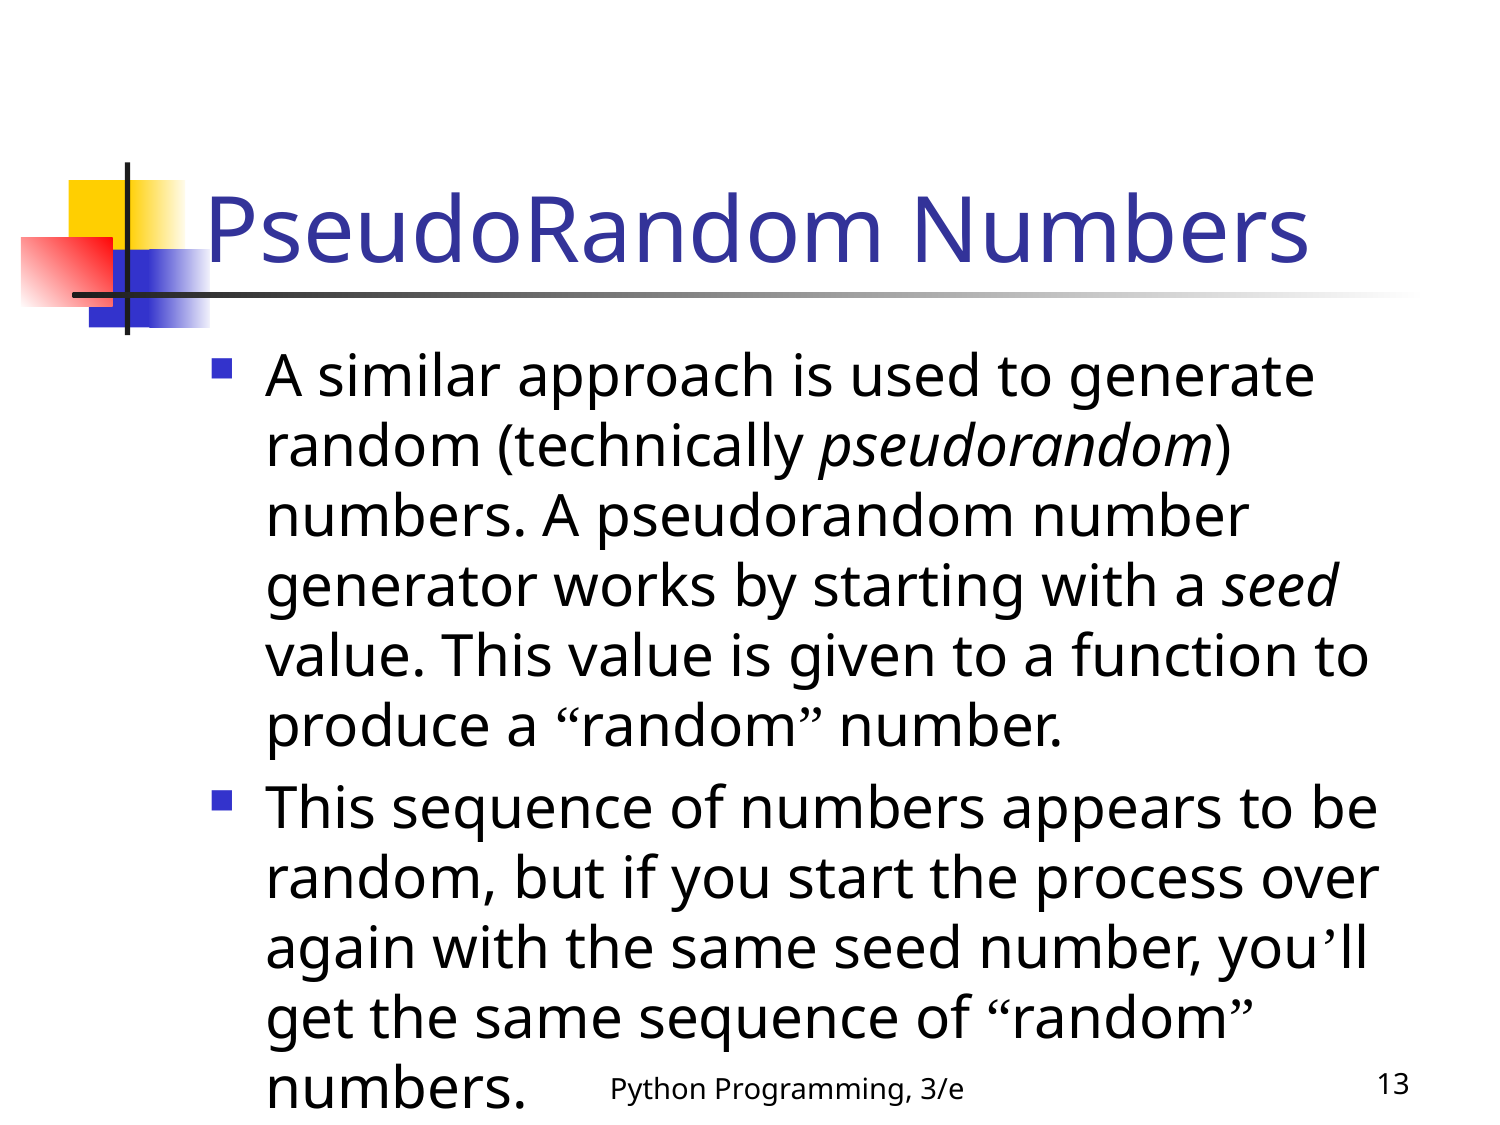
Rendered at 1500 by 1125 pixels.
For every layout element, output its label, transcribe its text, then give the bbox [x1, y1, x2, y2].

footer Python Programming, 3/e [549, 1037, 1026, 1113]
title PseudoRandom Numbers [188, 101, 1468, 289]
slide_number 13 [1112, 1037, 1426, 1113]
list A similar approach is used to generate random (technically pseudorandom) numbers. A pseudorandom number generator works by starting with a seed value. This value is given to a function to produce a “random” number. This sequence of numbers appears to be random, but if you start the process over again with the same seed number, you’ll get the same sequence of “random” numbers. [193, 331, 1469, 1006]
